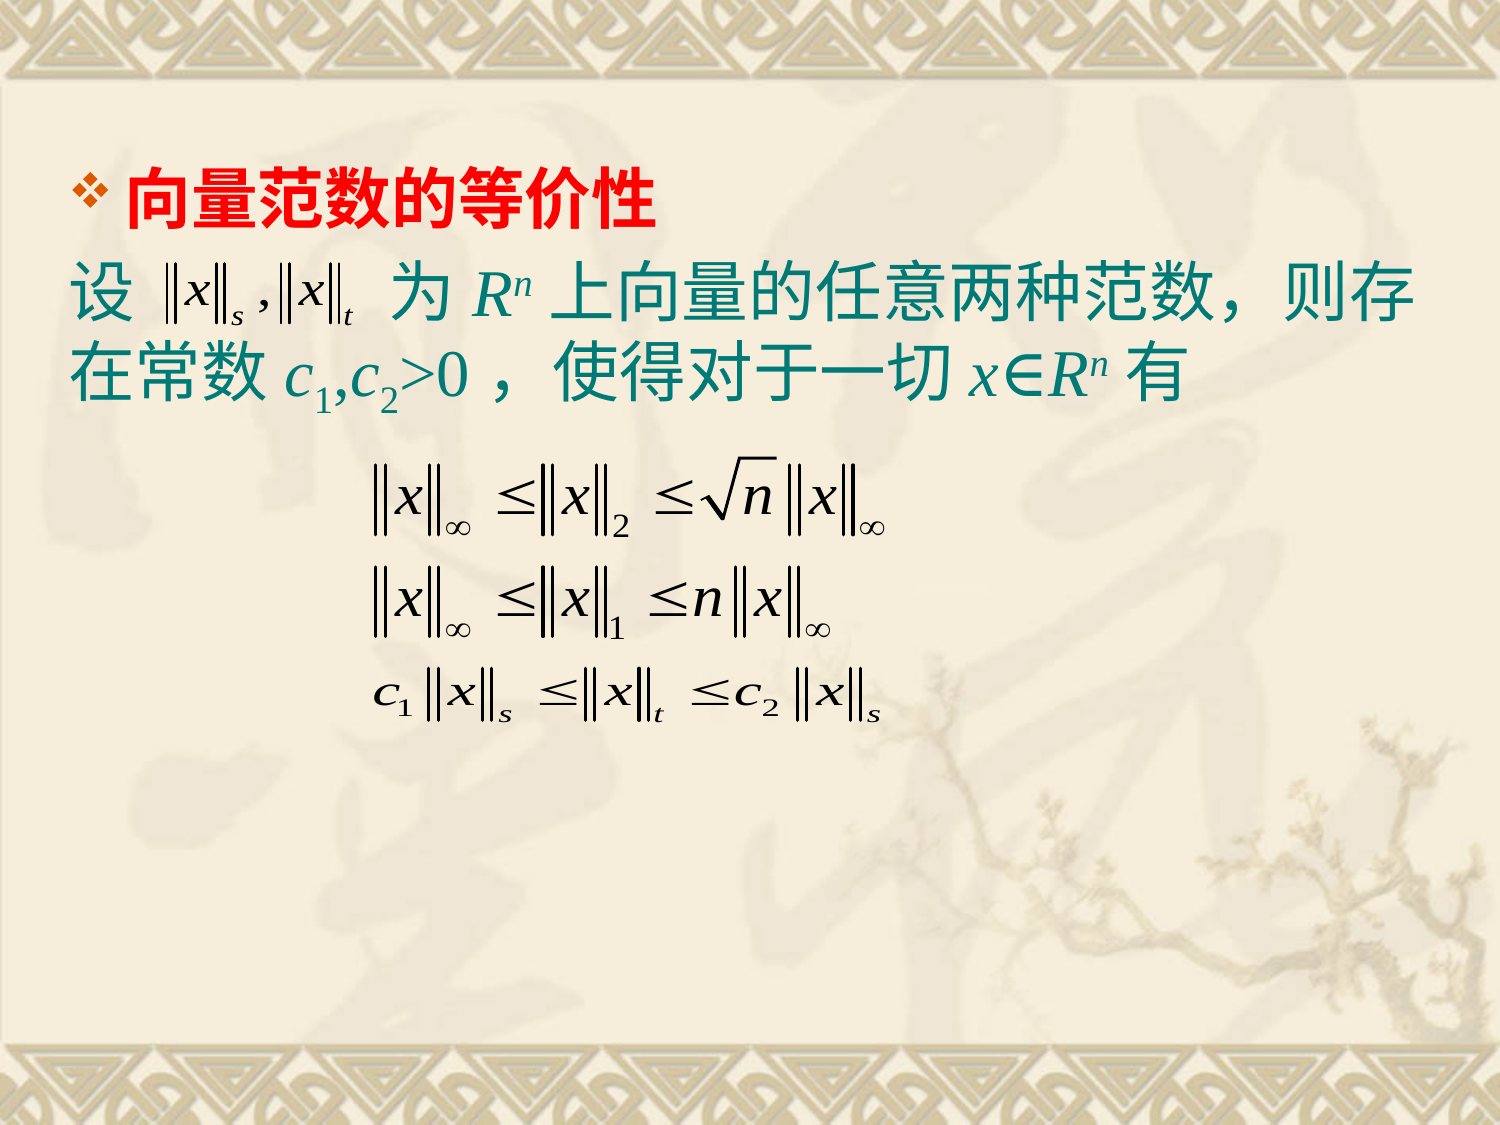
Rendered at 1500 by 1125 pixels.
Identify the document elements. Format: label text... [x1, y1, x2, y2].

list 向量范数的等价性 设 为Rn上向量的任意两种范数，则存在常数c1,c2>0，使得对于一切x∈Rn有 [53, 149, 1455, 837]
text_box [363, 445, 896, 651]
picture [0, 0, 1500, 1125]
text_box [155, 251, 364, 335]
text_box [363, 657, 896, 731]
